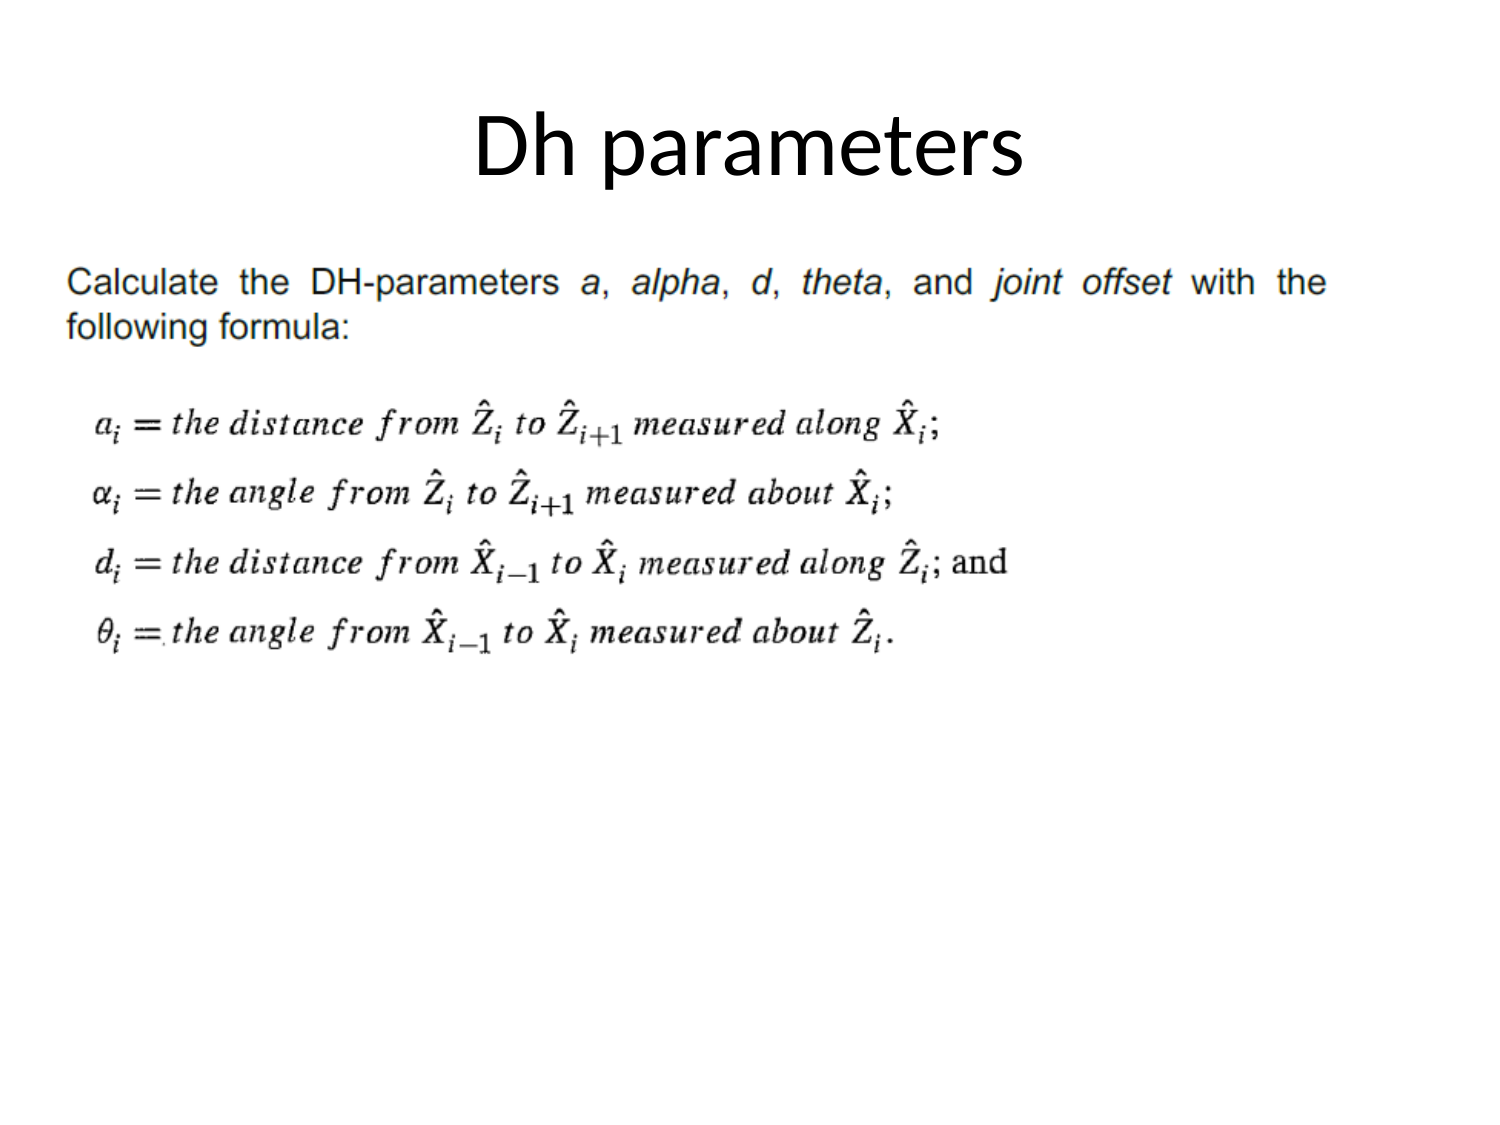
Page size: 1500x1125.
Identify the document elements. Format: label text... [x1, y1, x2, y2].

title Dh parameters [75, 45, 1425, 233]
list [62, 262, 1413, 667]
